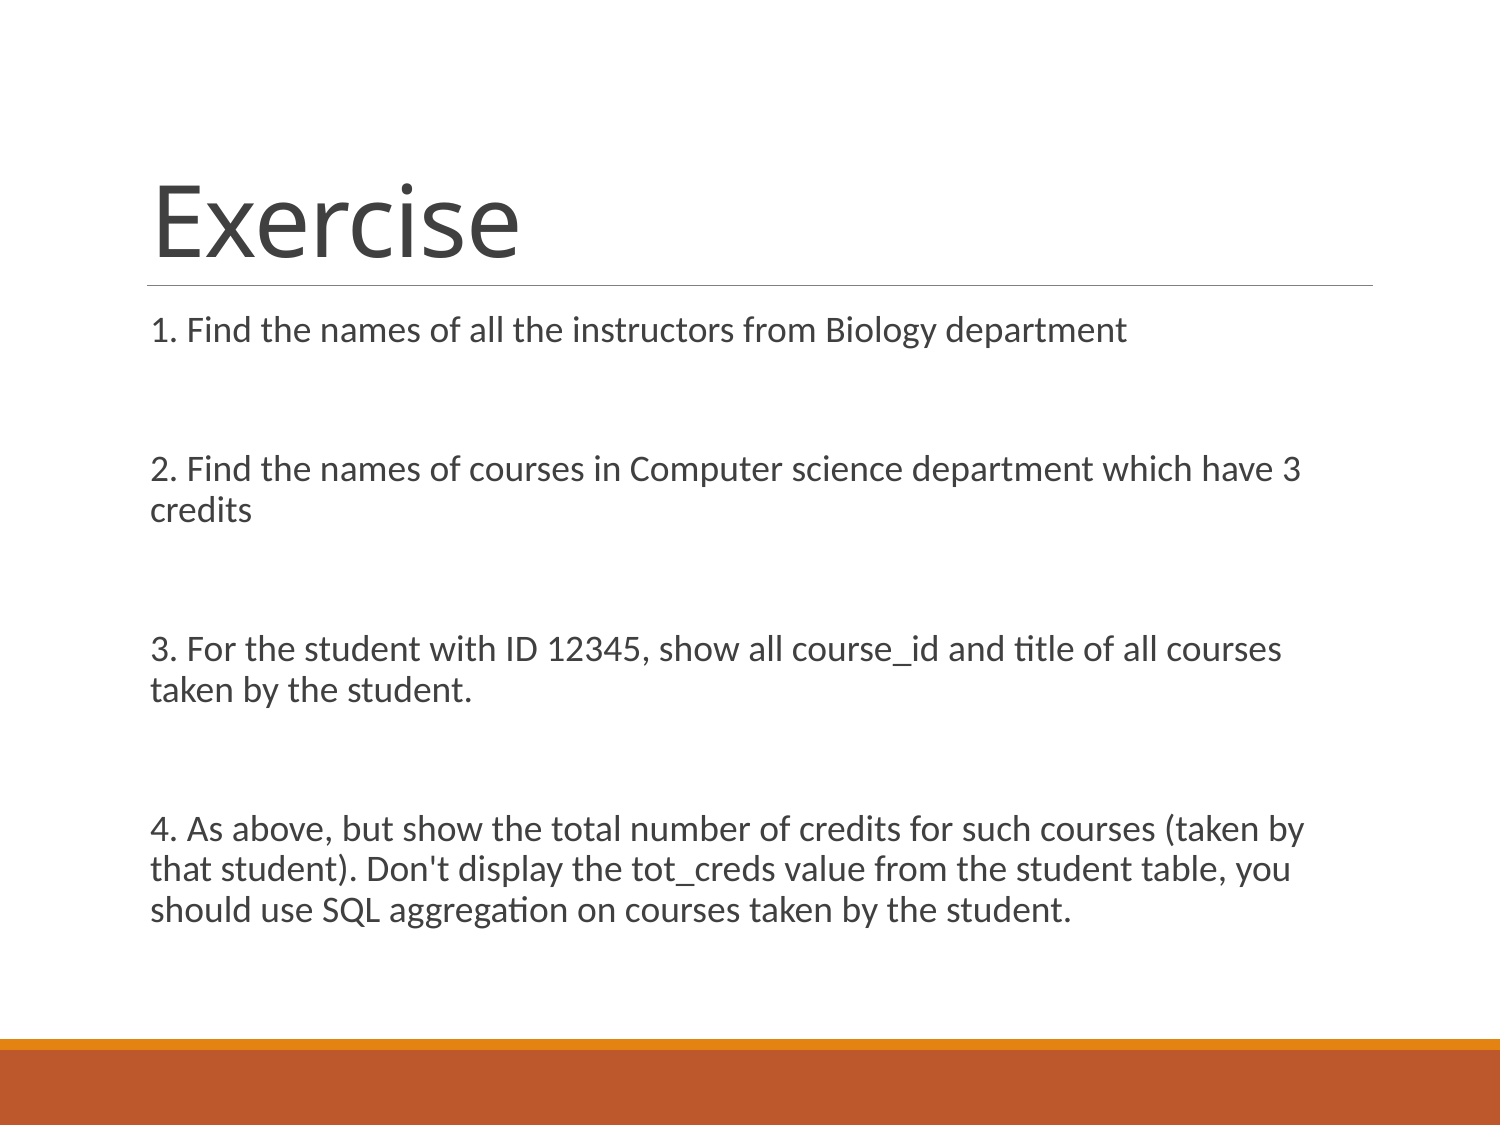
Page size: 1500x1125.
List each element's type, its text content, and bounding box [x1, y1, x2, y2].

title Exercise [135, 47, 1373, 285]
list 1. Find the names of all the instructors from Biology department 2. Find the names of courses in Computer science department which have 3 credits 3. For the student with ID 12345, show all course_id and title of all courses taken by the student. 4. As above, but show the total number of credits for such courses (taken by that student). Don't display the tot_creds value from the student table, you should use SQL aggregation on courses taken by the student. 5. As above, but display the total credits for each of the students, along with the ID of the student; don't bother about the name of the student. (Don't bother about students who have not registered for any course, they can be omitted) [135, 302, 1373, 1034]
